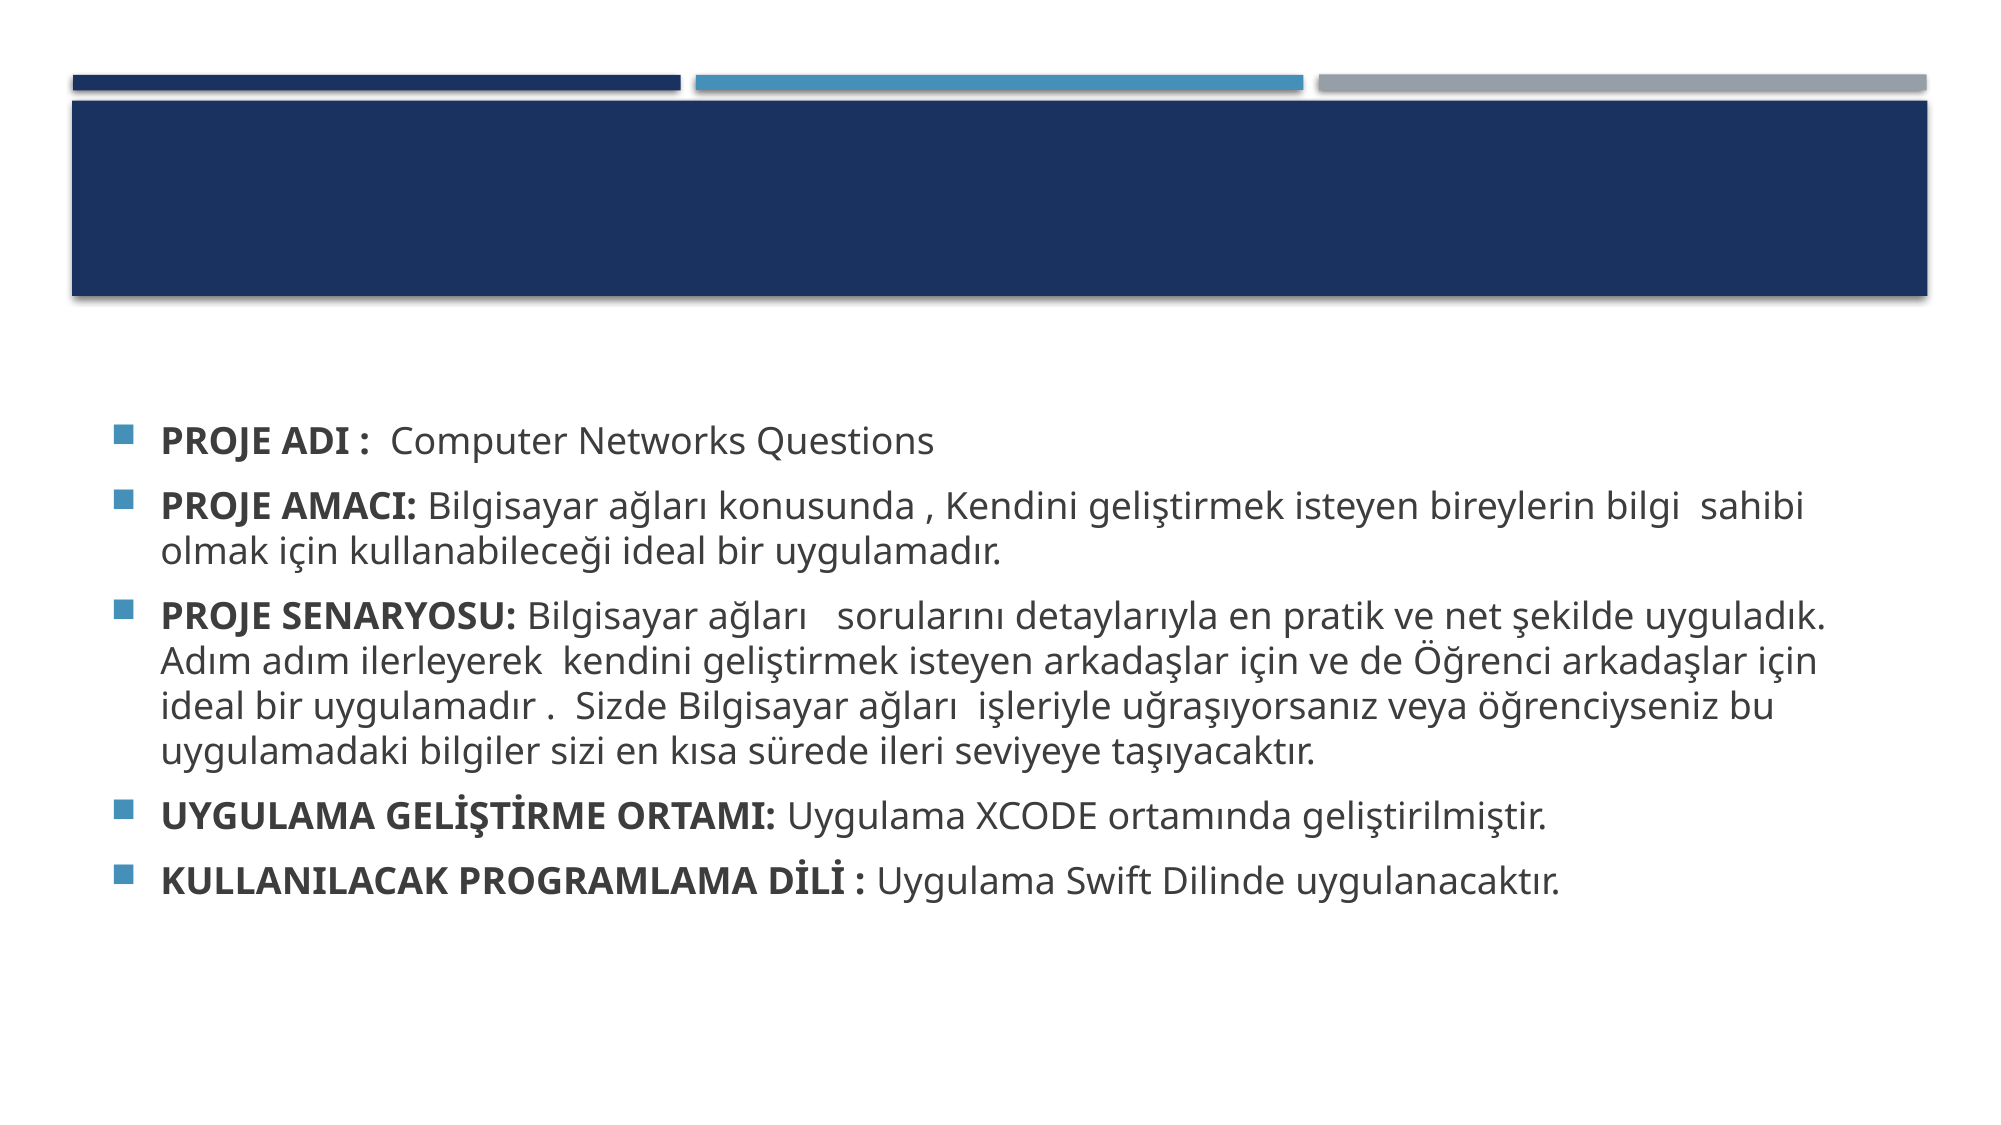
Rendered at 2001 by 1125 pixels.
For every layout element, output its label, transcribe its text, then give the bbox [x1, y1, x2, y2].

list PROJE ADI : Computer Networks Questions PROJE AMACI: Bilgisayar ağları konusunda , Kendini geliştirmek isteyen bireylerin bilgi sahibi olmak için kullanabileceği ideal bir uygulamadır. PROJE SENARYOSU: Bilgisayar ağları sorularını detaylarıyla en pratik ve net şekilde uyguladık. Adım adım ilerleyerek kendini geliştirmek isteyen arkadaşlar için ve de Öğrenci arkadaşlar için ideal bir uygulamadır . Sizde Bilgisayar ağları işleriyle uğraşıyorsanız veya öğrenciyseniz bu uygulamadaki bilgiler sizi en kısa sürede ileri seviyeye taşıyacaktır. UYGULAMA GELİŞTİRME ORTAMI: Uygulama XCODE ortamında geliştirilmiştir. KULLANILACAK PROGRAMLAMA DİLİ : Uygulama Swift Dilinde uygulanacaktır. [95, 357, 1905, 962]
